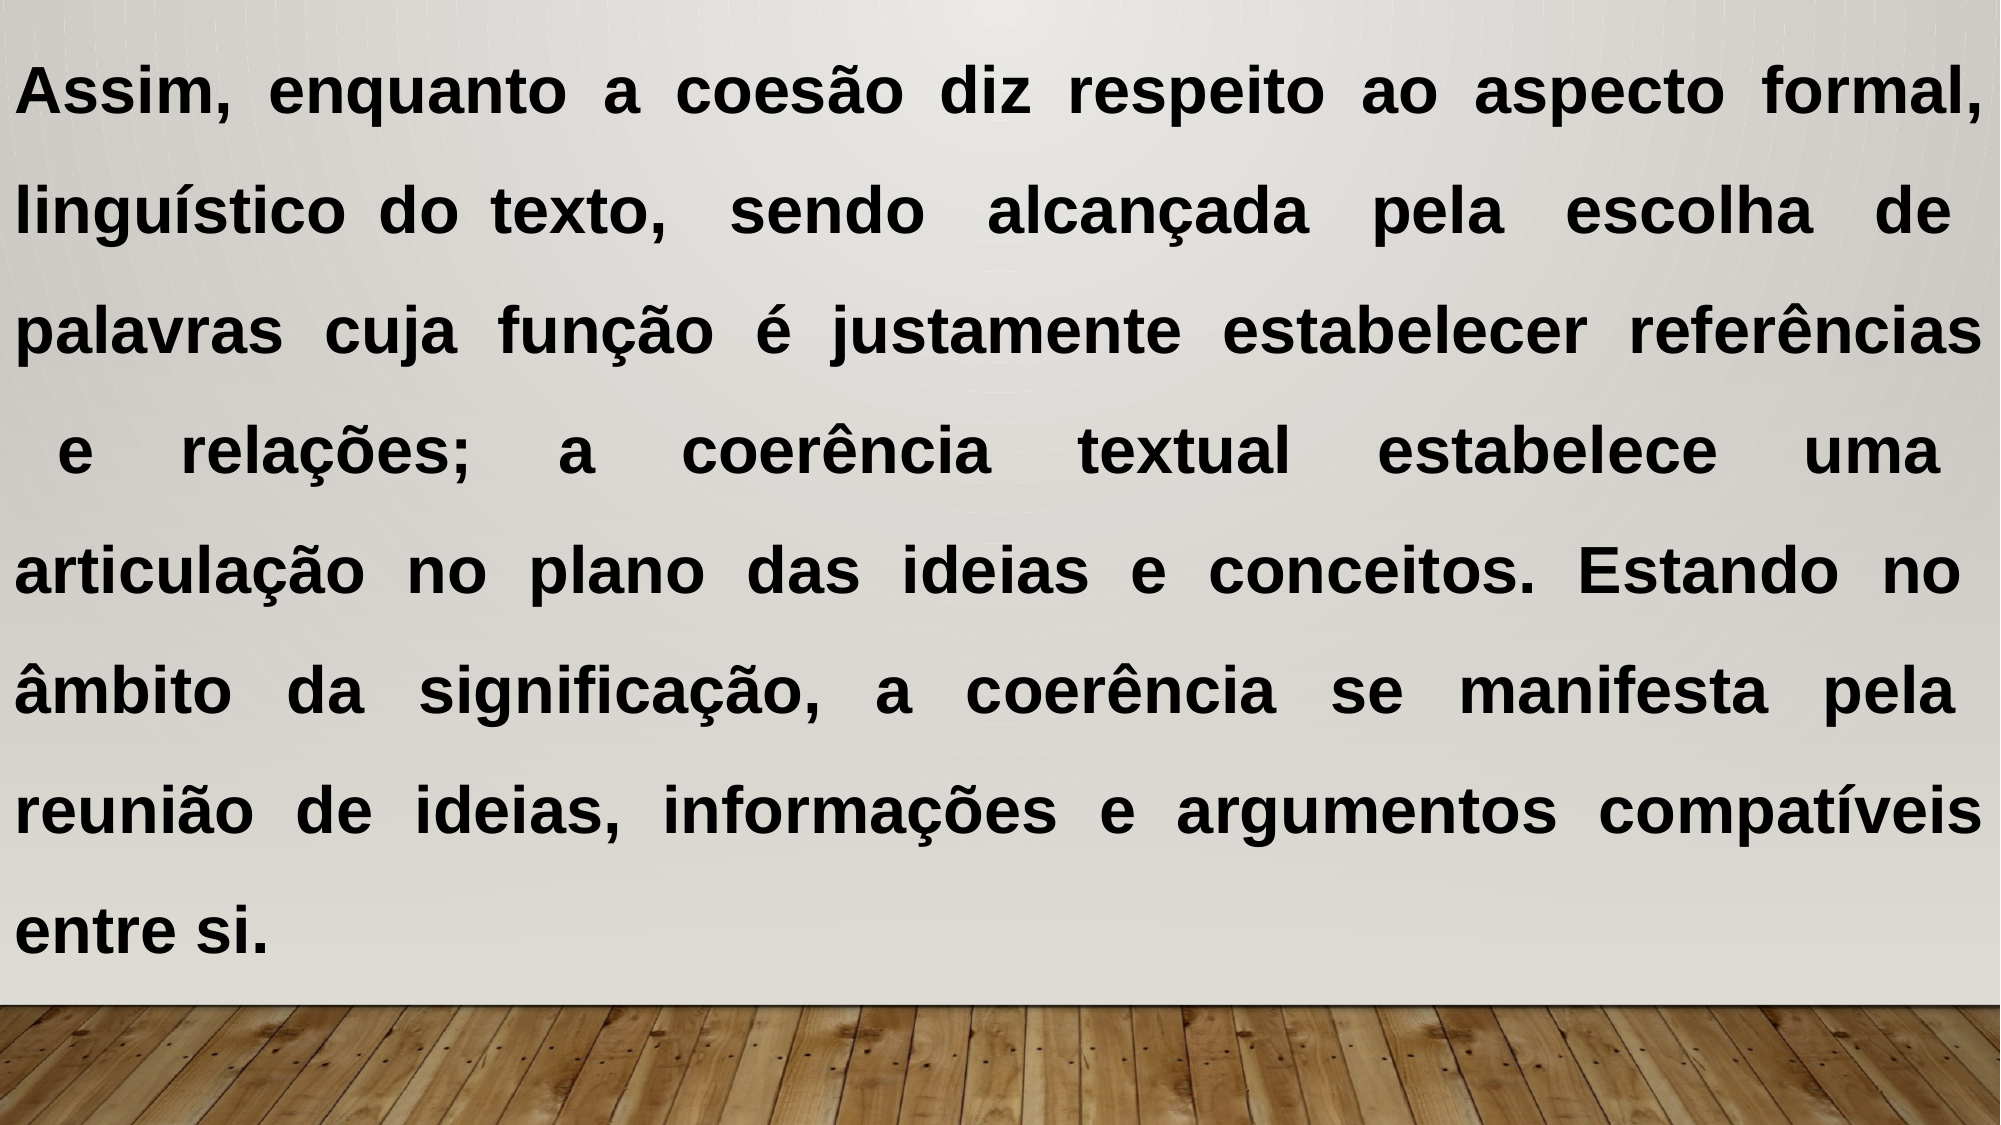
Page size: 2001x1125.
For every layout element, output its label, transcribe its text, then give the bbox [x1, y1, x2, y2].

text_box Assim, enquanto a coesão diz respeito ao aspecto formal, linguístico do texto, sendo alcançada pela escolha de palavras cuja função é justamente estabelecer referências e relações; a coerência textual estabelece uma articulação no plano das ideias e conceitos. Estando no âmbito da significação, a coerência se manifesta pela reunião de ideias, informações e argumentos compatíveis entre si. [0, 0, 2000, 975]
picture [0, 1005, 2000, 1125]
